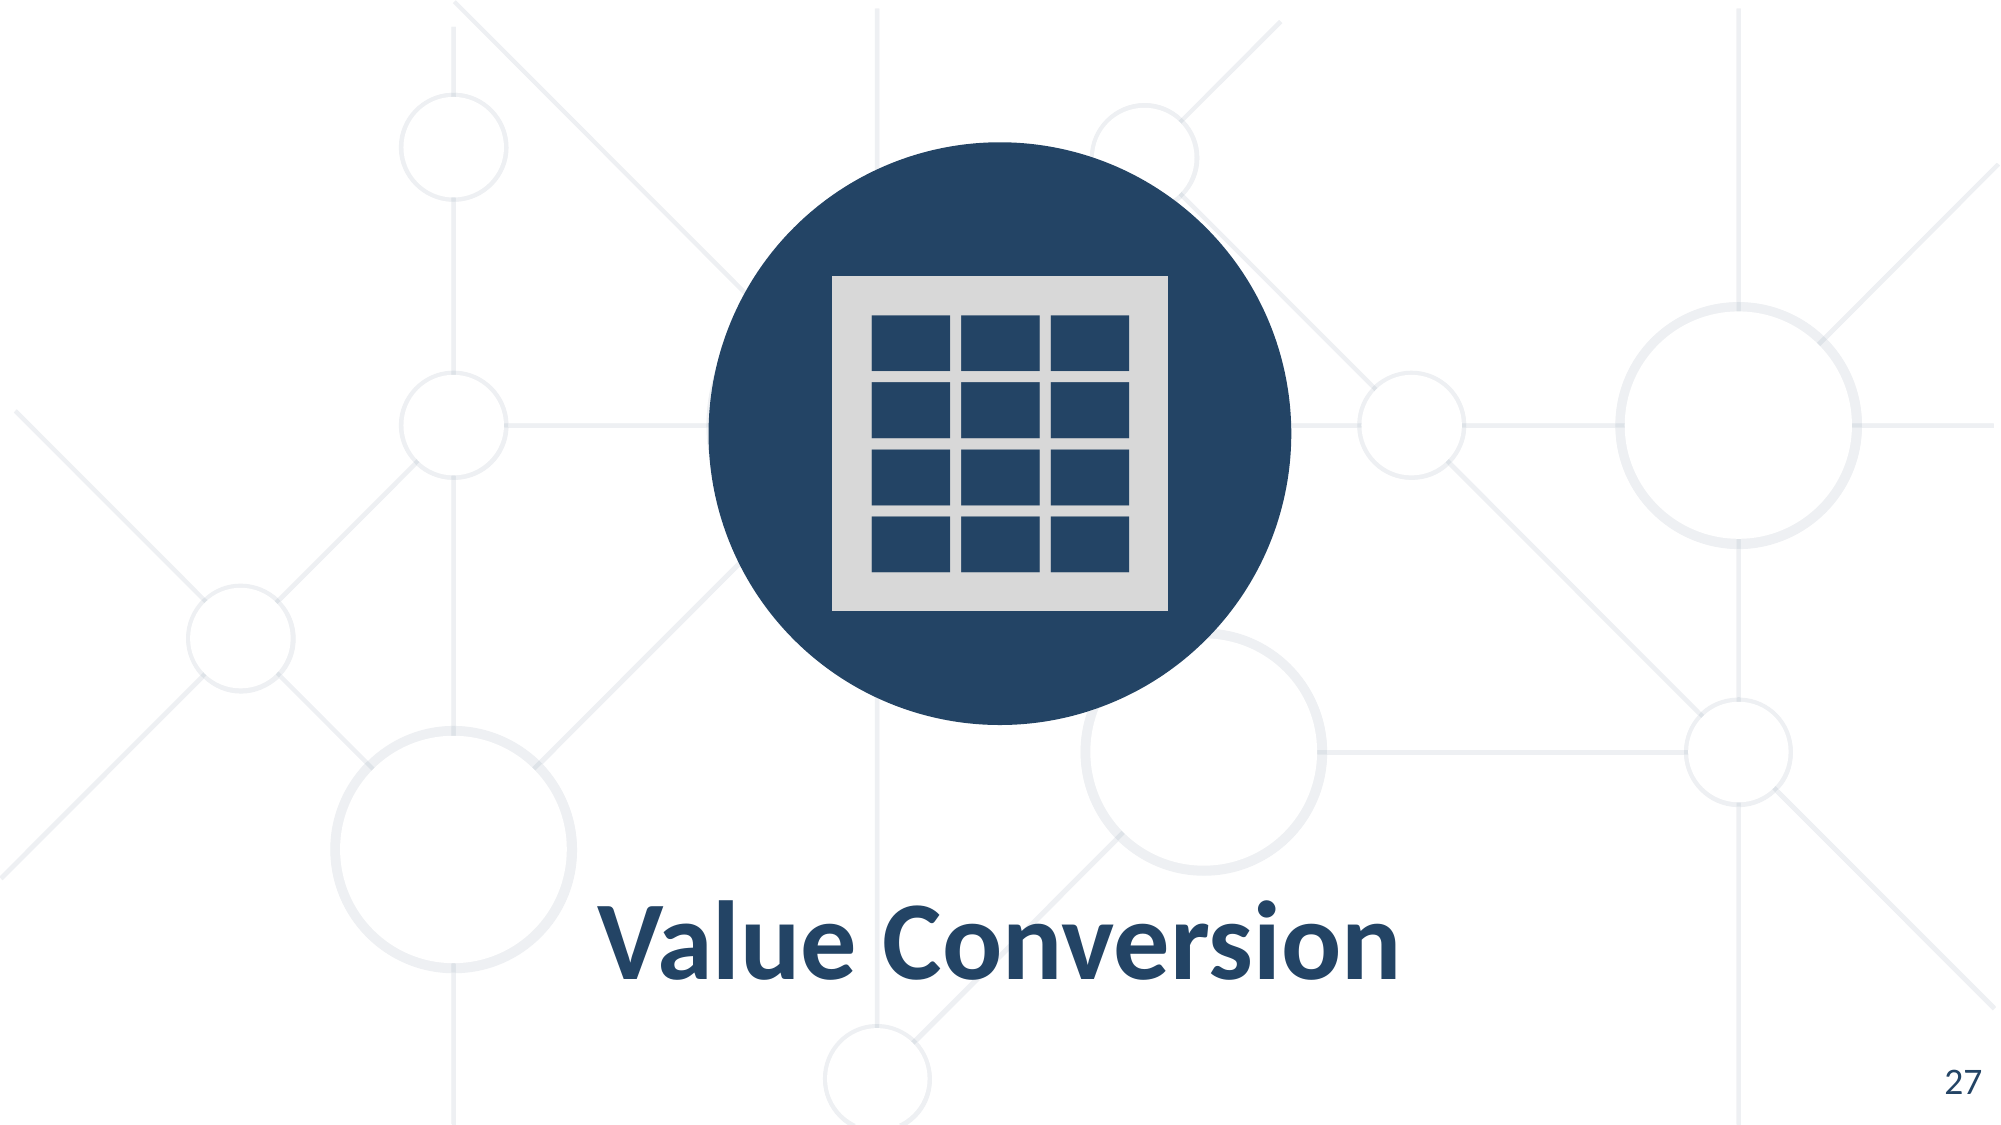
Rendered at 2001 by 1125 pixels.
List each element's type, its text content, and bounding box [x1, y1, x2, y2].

list Value Conversion [100, 868, 1900, 995]
picture [832, 276, 1168, 612]
slide_number 27 [1929, 1049, 2000, 1100]
